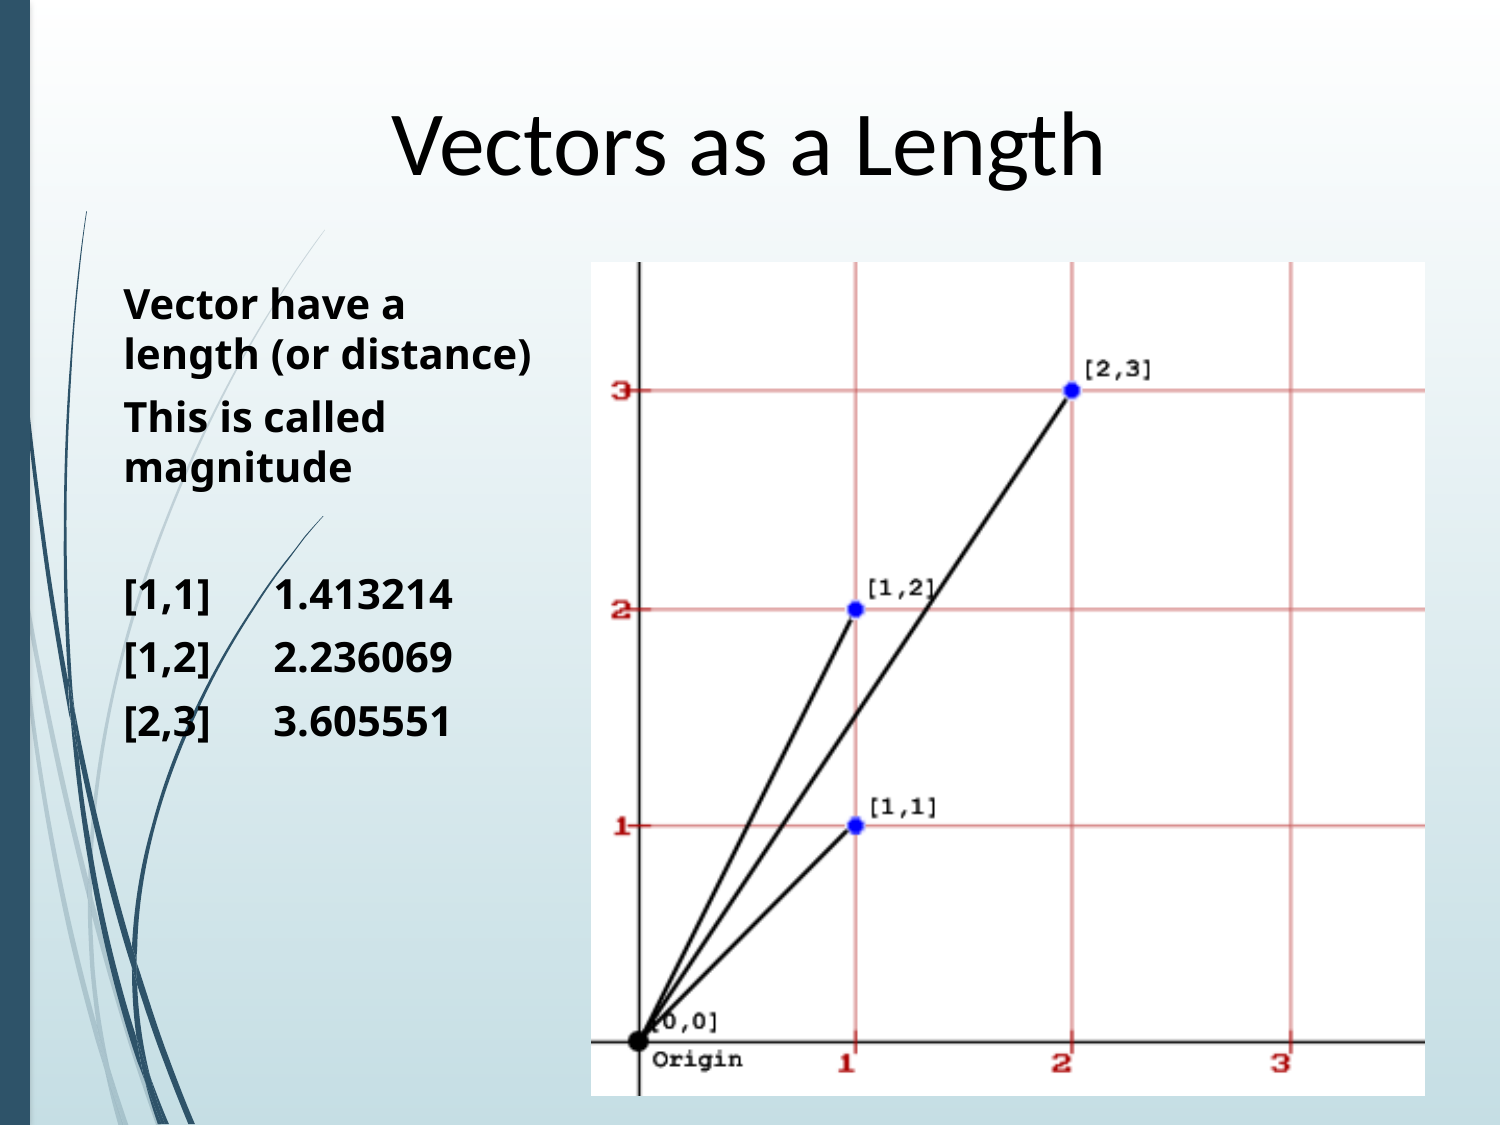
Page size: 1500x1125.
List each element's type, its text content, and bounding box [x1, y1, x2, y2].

title Vectors as a Length [75, 45, 1425, 233]
picture [591, 262, 1426, 1096]
list Vector have a length (or distance) This is called magnitude [1,1] 1.413214 [1,2] 2.236069 [2,3] 3.605551 [75, 262, 559, 788]
